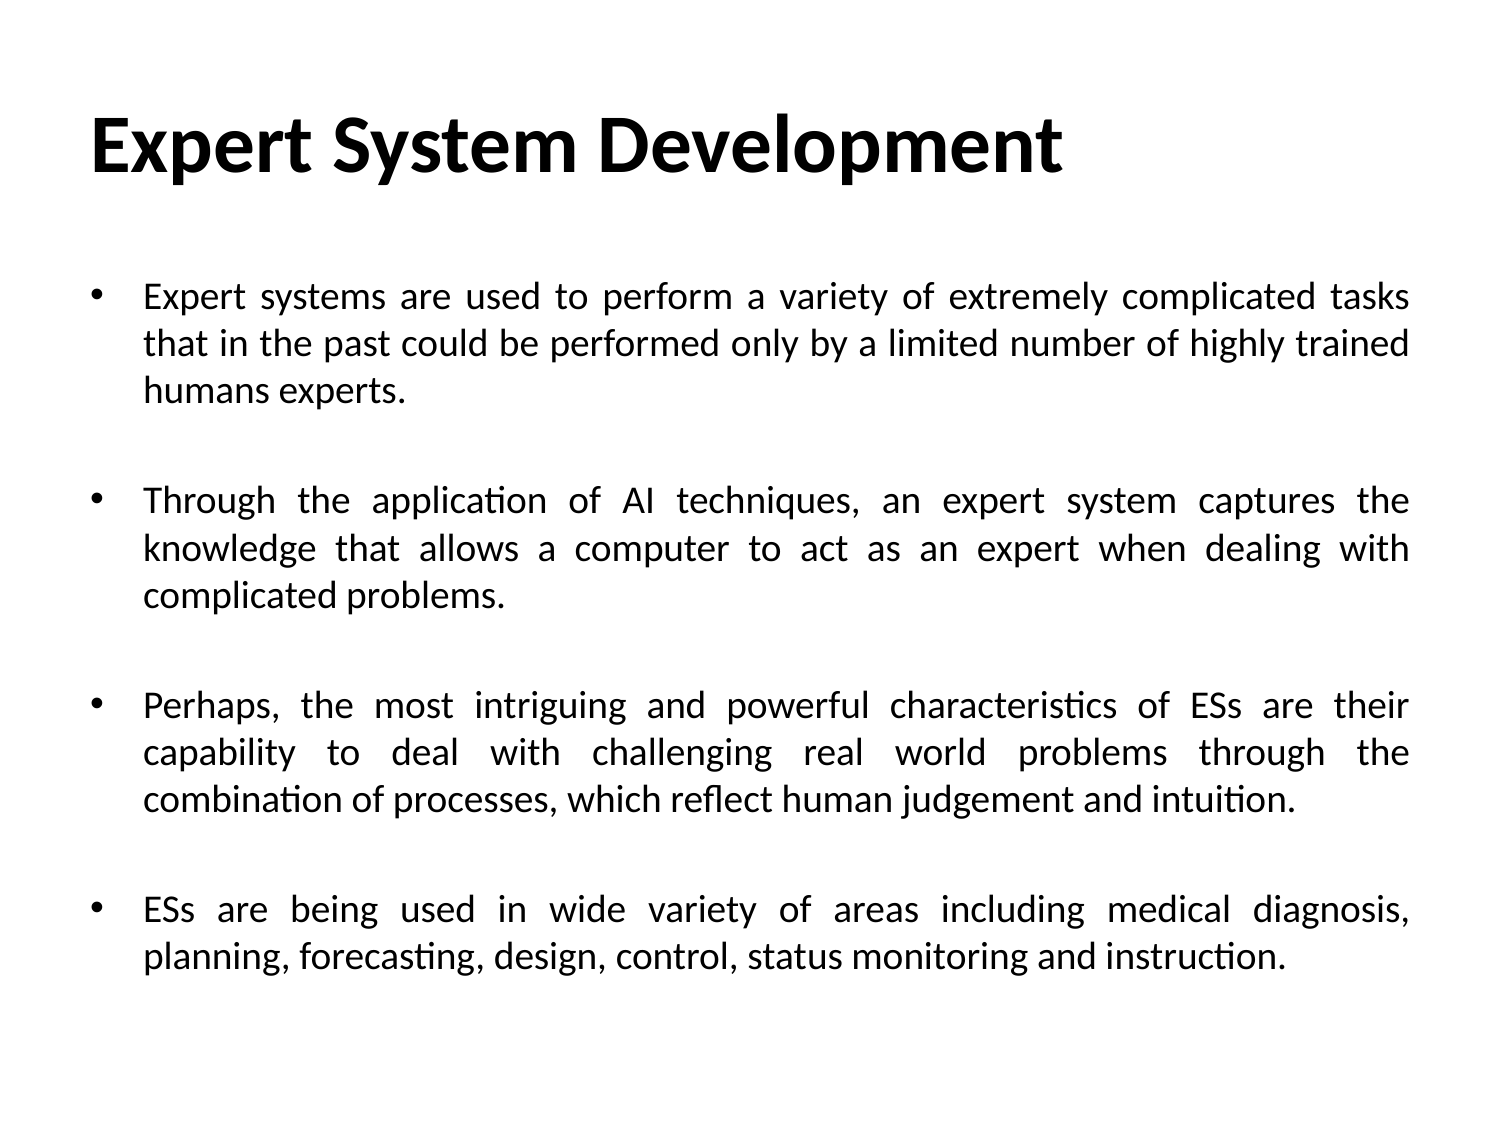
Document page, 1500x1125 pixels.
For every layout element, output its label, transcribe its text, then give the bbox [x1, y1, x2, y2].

title Expert System Development [75, 45, 1425, 233]
list Expert systems are used to perform a variety of extremely complicated tasks that in the past could be performed only by a limited number of highly trained humans experts. Through the application of AI techniques, an expert system captures the knowledge that allows a computer to act as an expert when dealing with complicated problems. Perhaps, the most intriguing and powerful characteristics of ESs are their capability to deal with challenging real world problems through the combination of processes, which reflect human judgement and intuition. ESs are being used in wide variety of areas including medical diagnosis, planning, forecasting, design, control, status monitoring and instruction. [75, 262, 1425, 1005]
